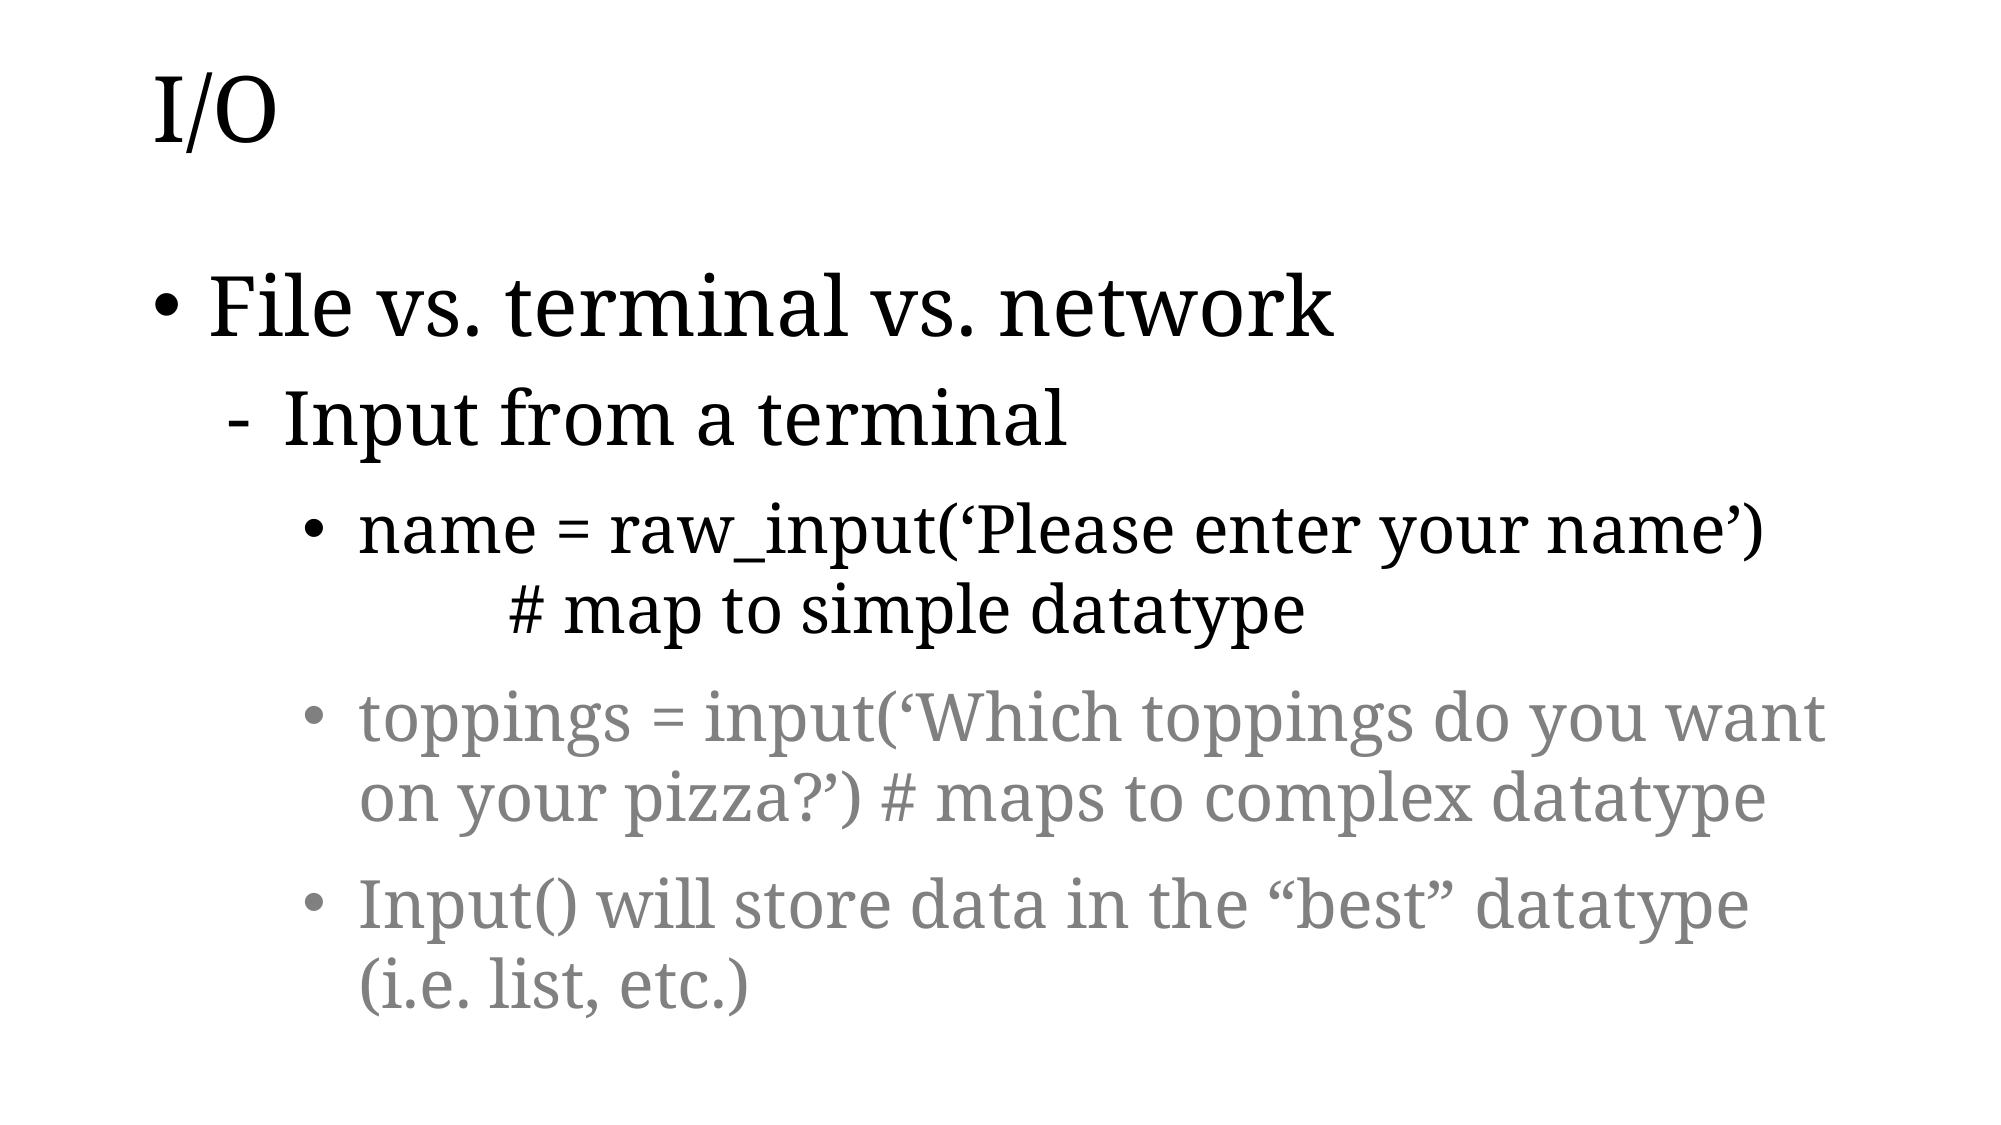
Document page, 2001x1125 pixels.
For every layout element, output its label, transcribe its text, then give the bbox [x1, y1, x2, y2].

list File vs. terminal vs. network Input from a terminal name = raw_input(‘Please enter your name’) # map to simple datatype toppings = input(‘Which toppings do you want on your pizza?’) # maps to complex datatype Input() will store data in the “best” datatype (i.e. list, etc.) [137, 246, 1863, 1103]
title I/O [137, 22, 1863, 204]
